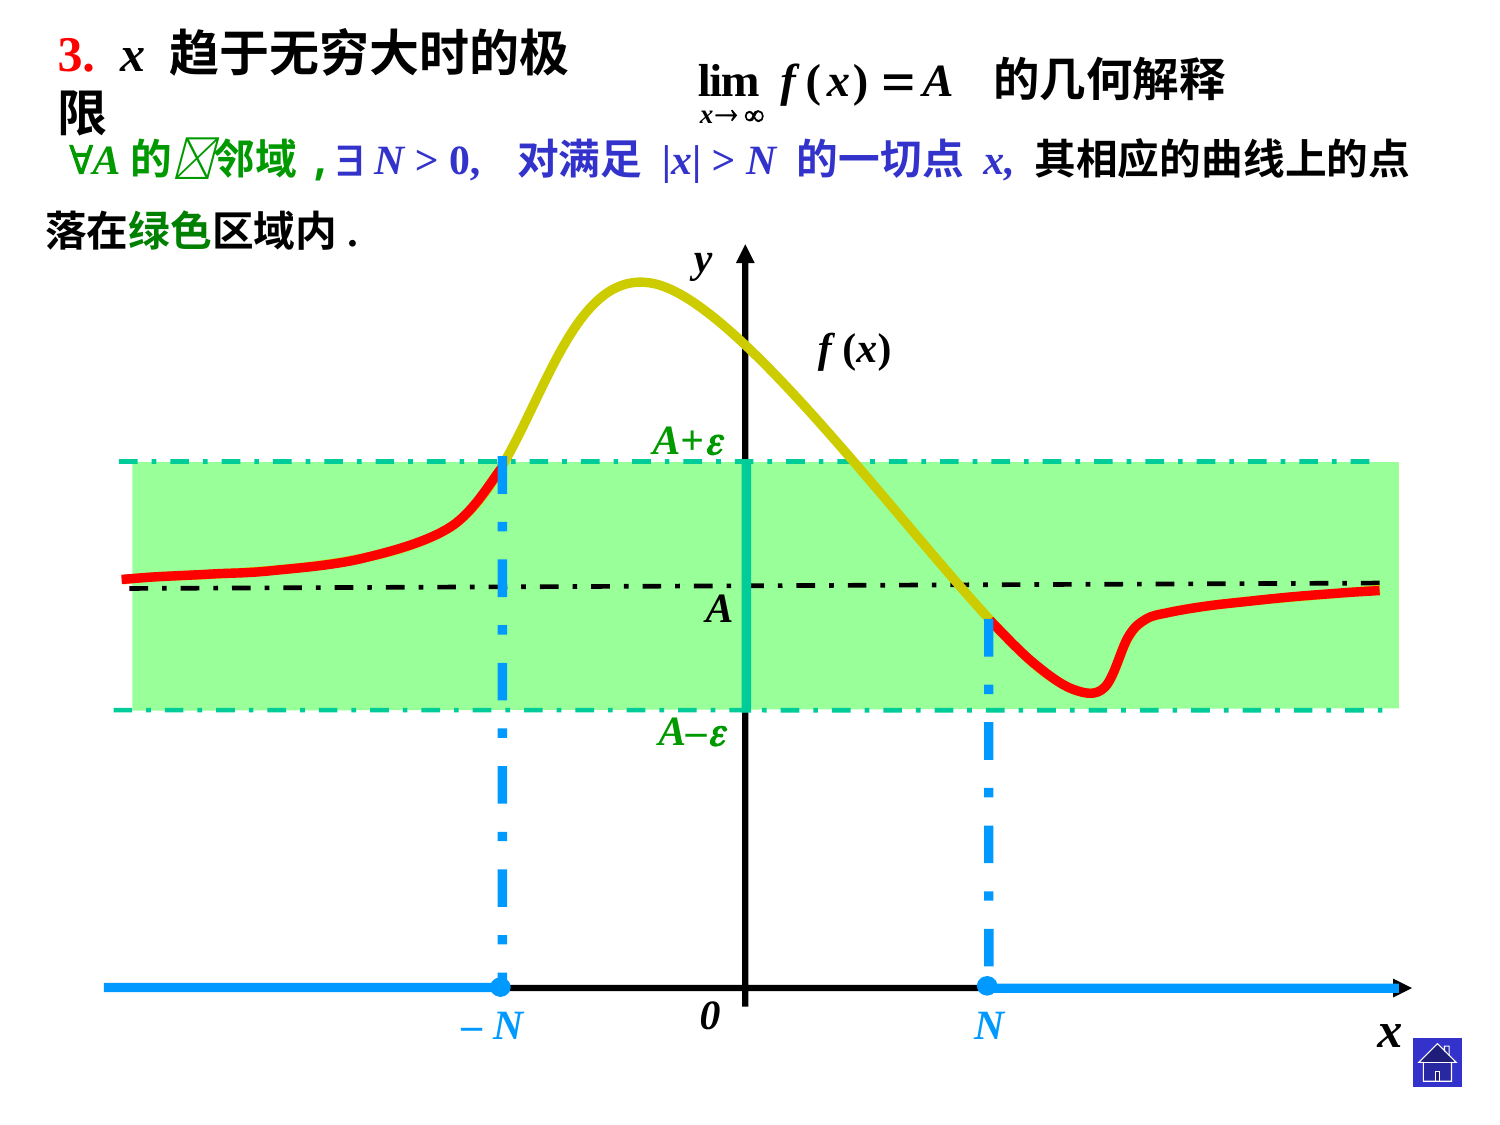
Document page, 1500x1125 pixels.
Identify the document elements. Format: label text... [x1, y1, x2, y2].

title 3. x 趋于无穷大时的极限 [42, 50, 629, 113]
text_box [502, 455, 989, 991]
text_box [121, 468, 497, 697]
text_box 其相应的曲线上的点 [1019, 125, 1426, 191]
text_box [121, 222, 1421, 1066]
text_box 对满足 |x| > N 的一切点 x, [502, 125, 1030, 190]
text_box  N > 0, [321, 125, 496, 191]
text_box = 2 [1424, 1063, 1451, 1081]
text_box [995, 468, 1380, 697]
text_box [690, 49, 1264, 135]
text_box [121, 989, 1398, 998]
text_box A的邻域, [48, 125, 321, 191]
text_box [1412, 1037, 1463, 1088]
text_box 落在绿色区域内. [30, 197, 373, 263]
